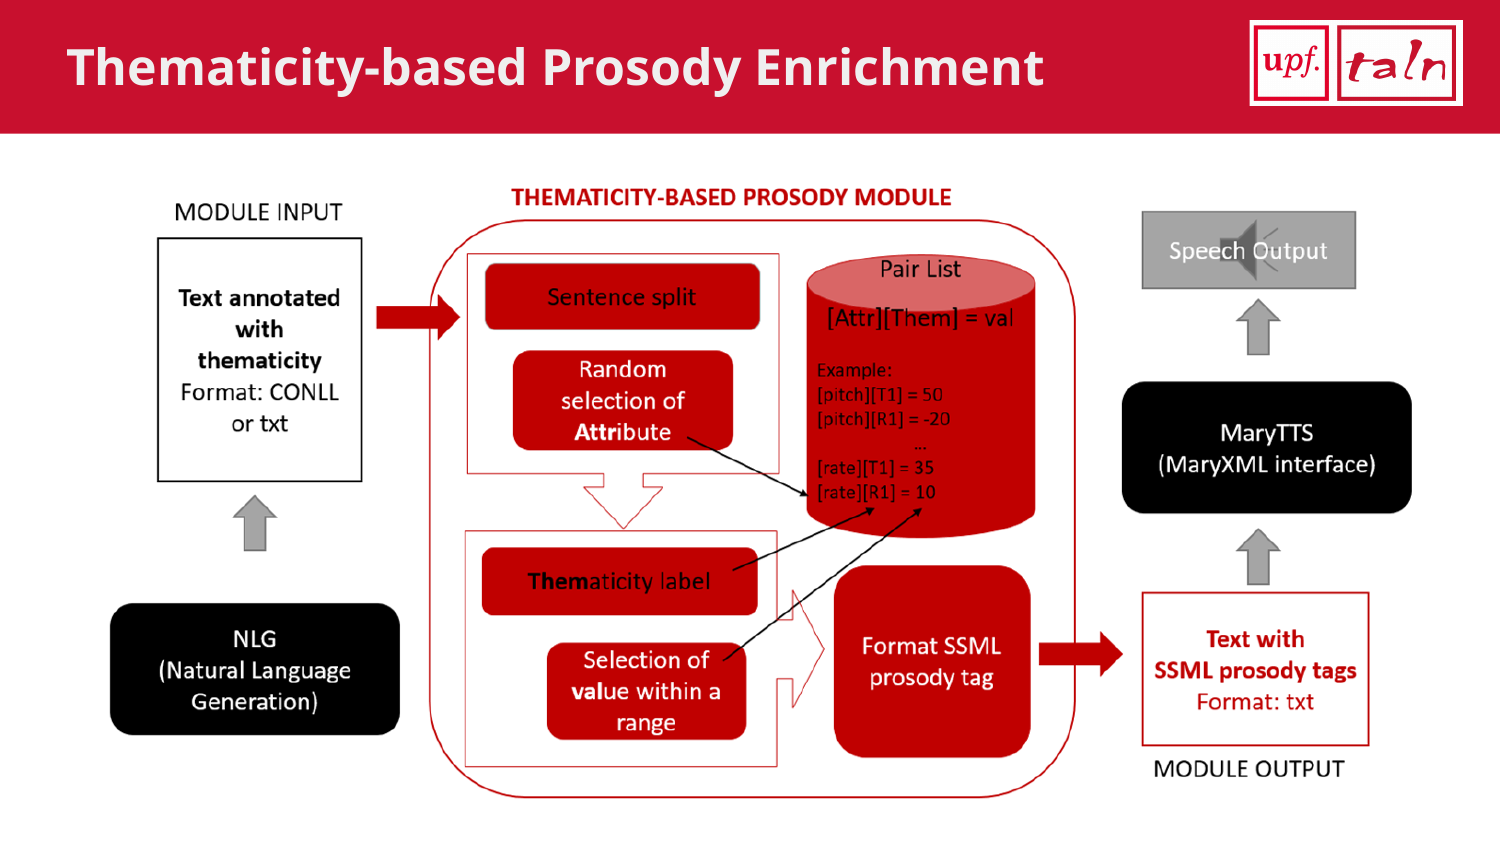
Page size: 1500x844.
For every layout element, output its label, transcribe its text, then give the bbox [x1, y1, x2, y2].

picture [94, 165, 1430, 813]
title Thematicity-based Prosody Enrichment [51, 20, 1147, 148]
picture [1249, 20, 1463, 106]
